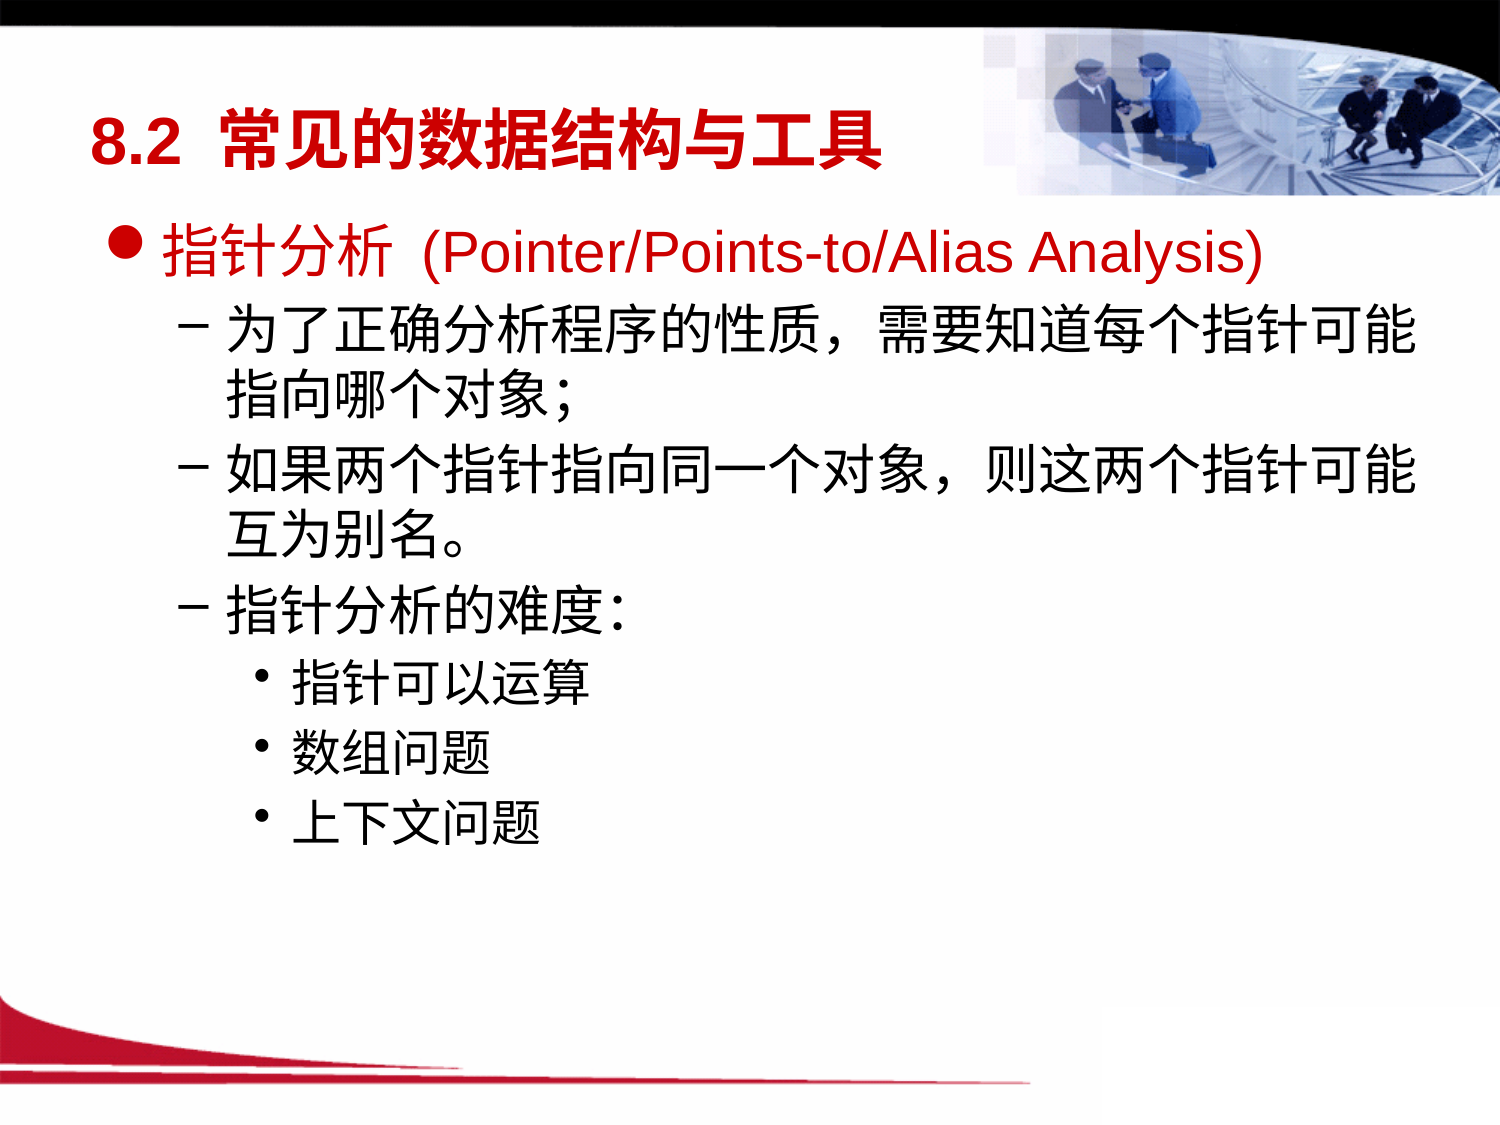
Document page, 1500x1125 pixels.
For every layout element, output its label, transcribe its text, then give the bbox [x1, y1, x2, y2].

list 指针分析 (Pointer/Points-to/Alias Analysis) 为了正确分析程序的性质，需要知道每个指针可能指向哪个对象； 如果两个指针指向同一个对象，则这两个指针可能互为别名。 指针分析的难度： 指针可以运算 数组问题 上下文问题 [88, 206, 1439, 1101]
title 8.2 常见的数据结构与工具 [75, 75, 1013, 200]
picture [0, 0, 1500, 1125]
